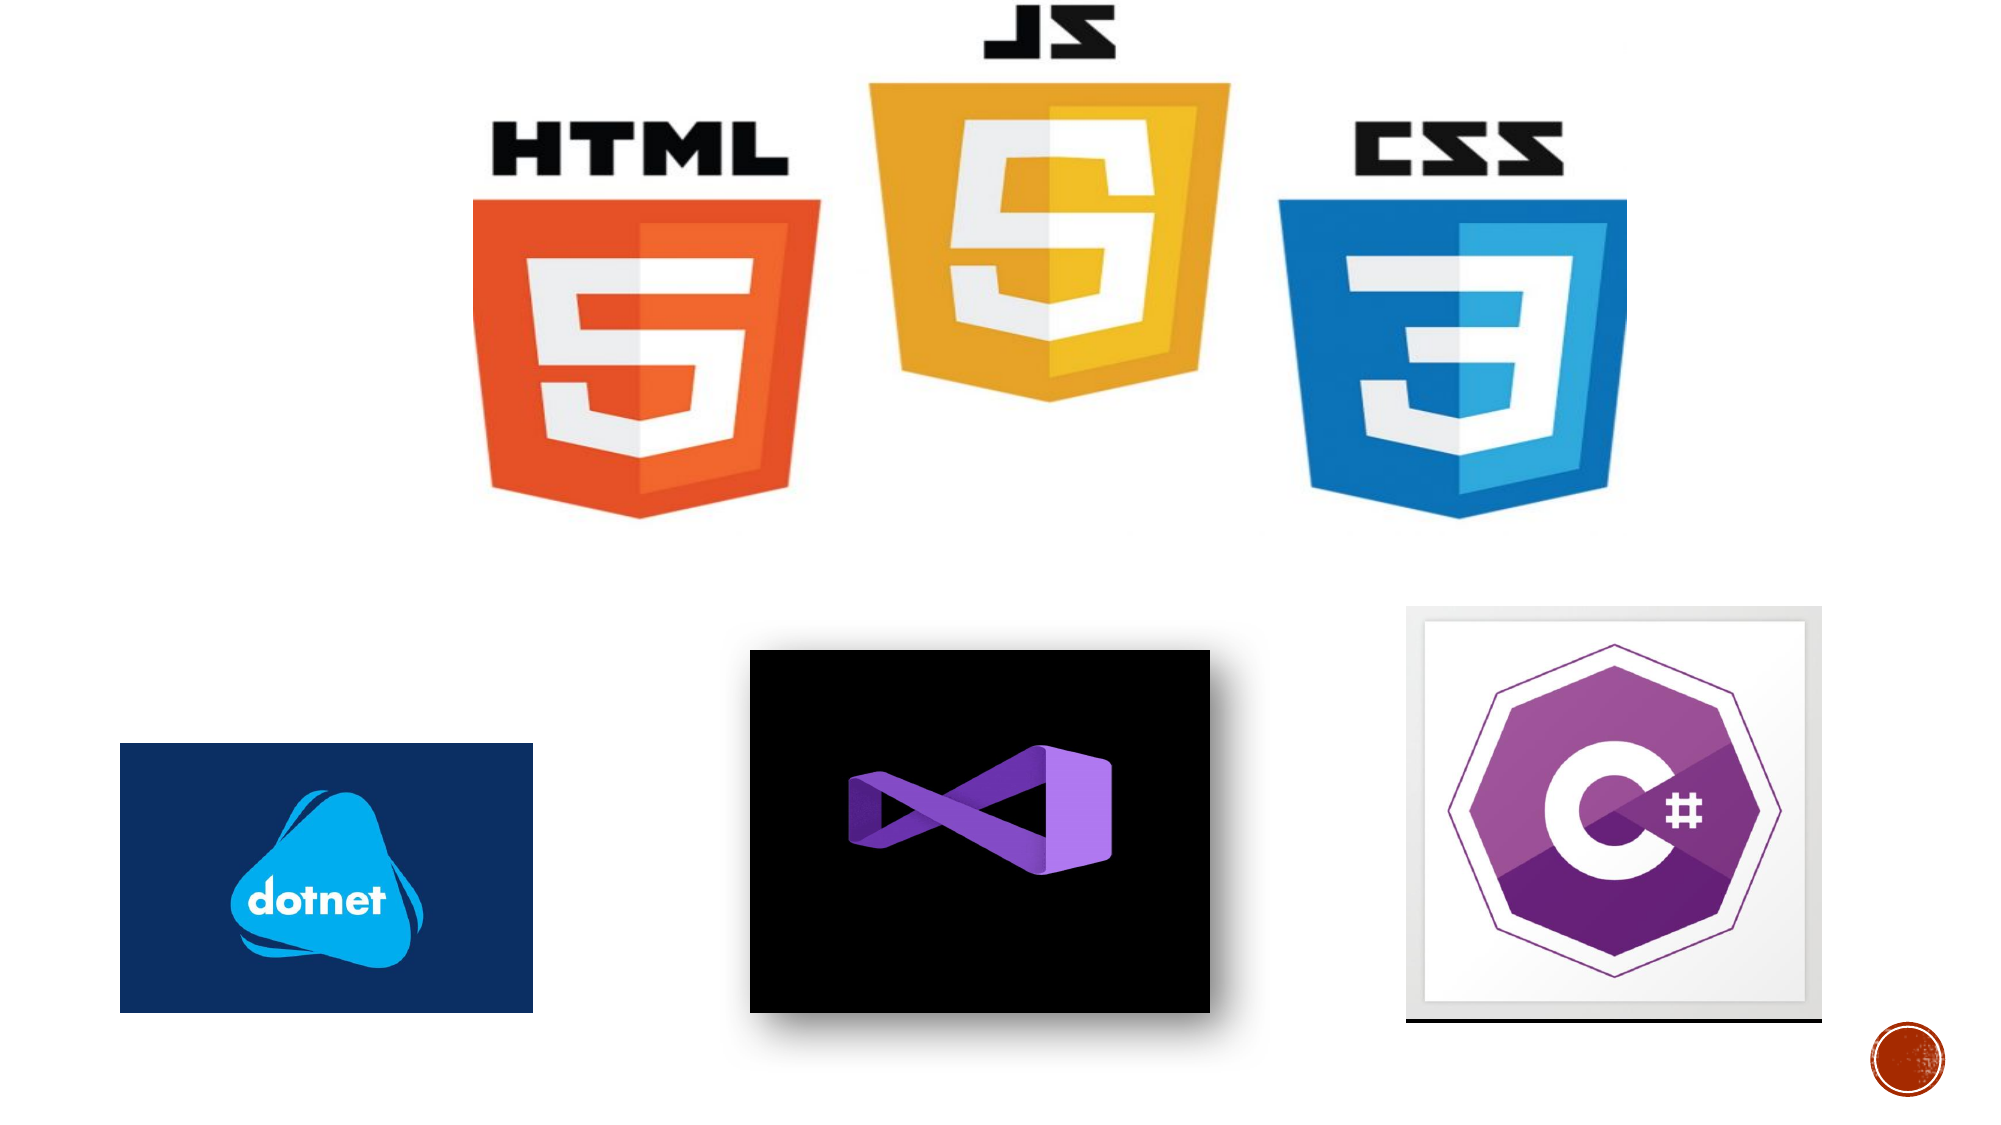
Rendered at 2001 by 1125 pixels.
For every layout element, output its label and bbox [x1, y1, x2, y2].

picture [1406, 606, 1822, 1023]
list [753, 654, 1207, 1010]
picture [750, 650, 1210, 1013]
picture [473, 0, 1626, 536]
picture [120, 743, 533, 1013]
